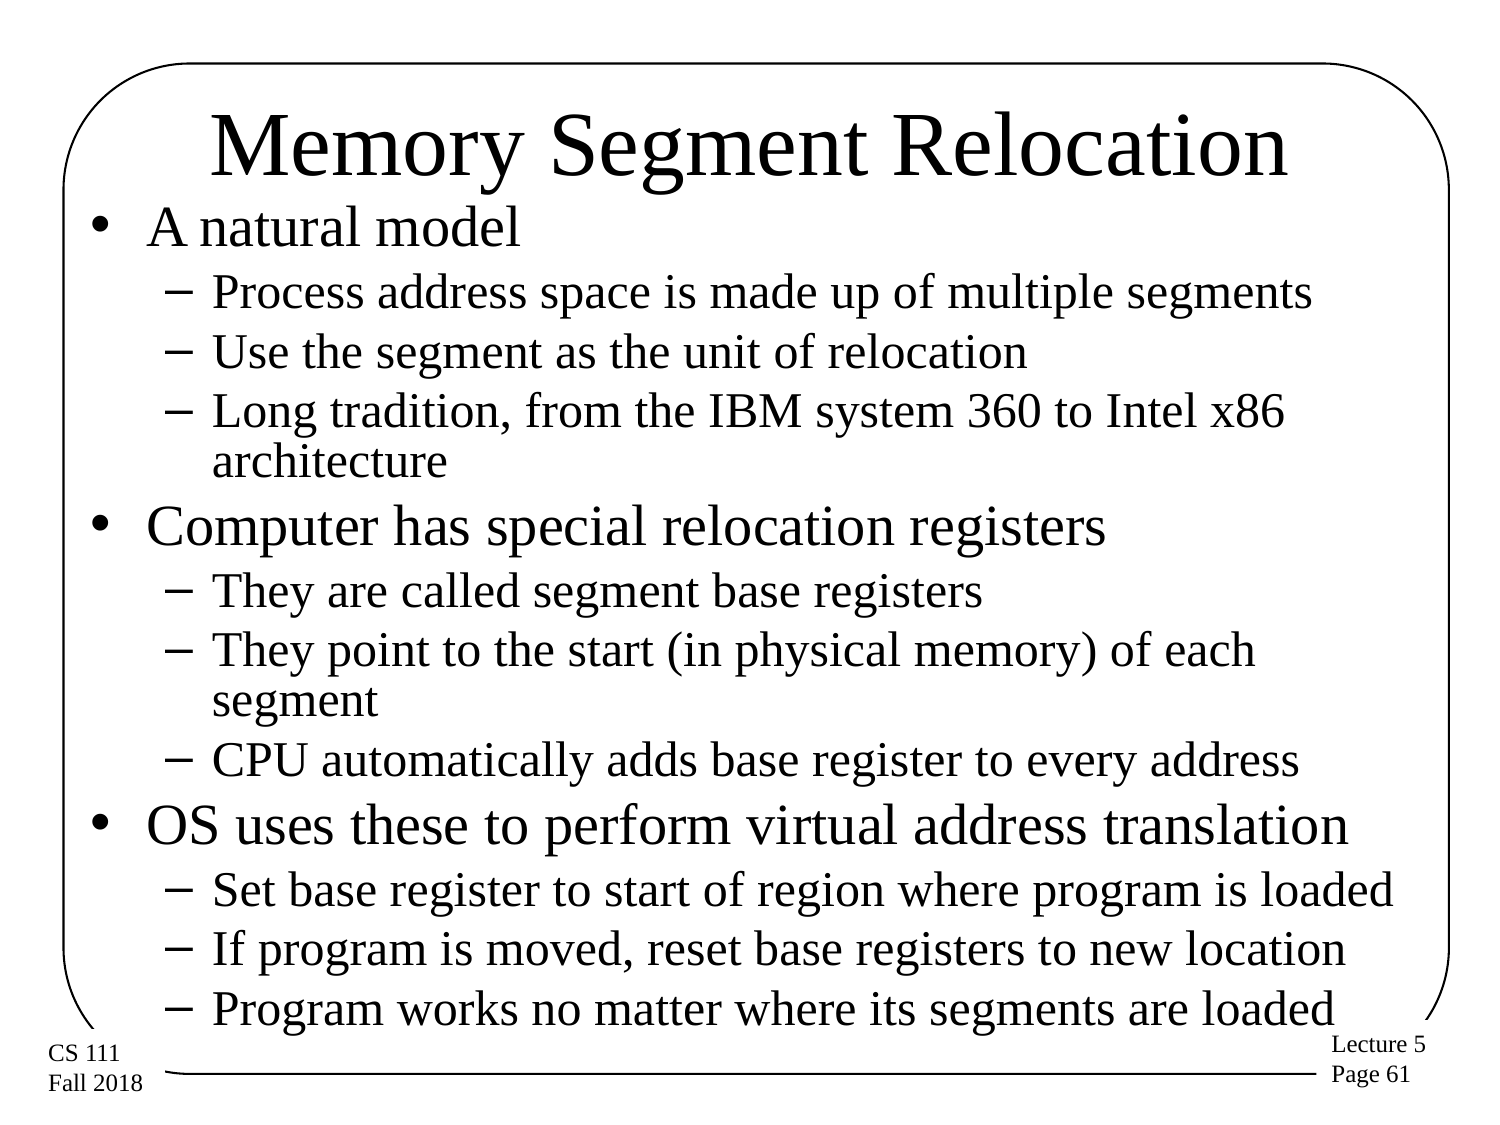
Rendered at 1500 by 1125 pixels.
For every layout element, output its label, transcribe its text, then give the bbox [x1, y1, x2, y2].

title Memory Segment Relocation [74, 44, 1426, 192]
list A natural model Process address space is made up of multiple segments Use the segment as the unit of relocation Long tradition, from the IBM system 360 to Intel x86 architecture Computer has special relocation registers They are called segment base registers They point to the start (in physical memory) of each segment CPU automatically adds base register to every address OS uses these to perform virtual address translation Set base register to start of region where program is loaded If program is moved, reset base registers to new location Program works no matter where its segments are loaded [74, 192, 1426, 936]
